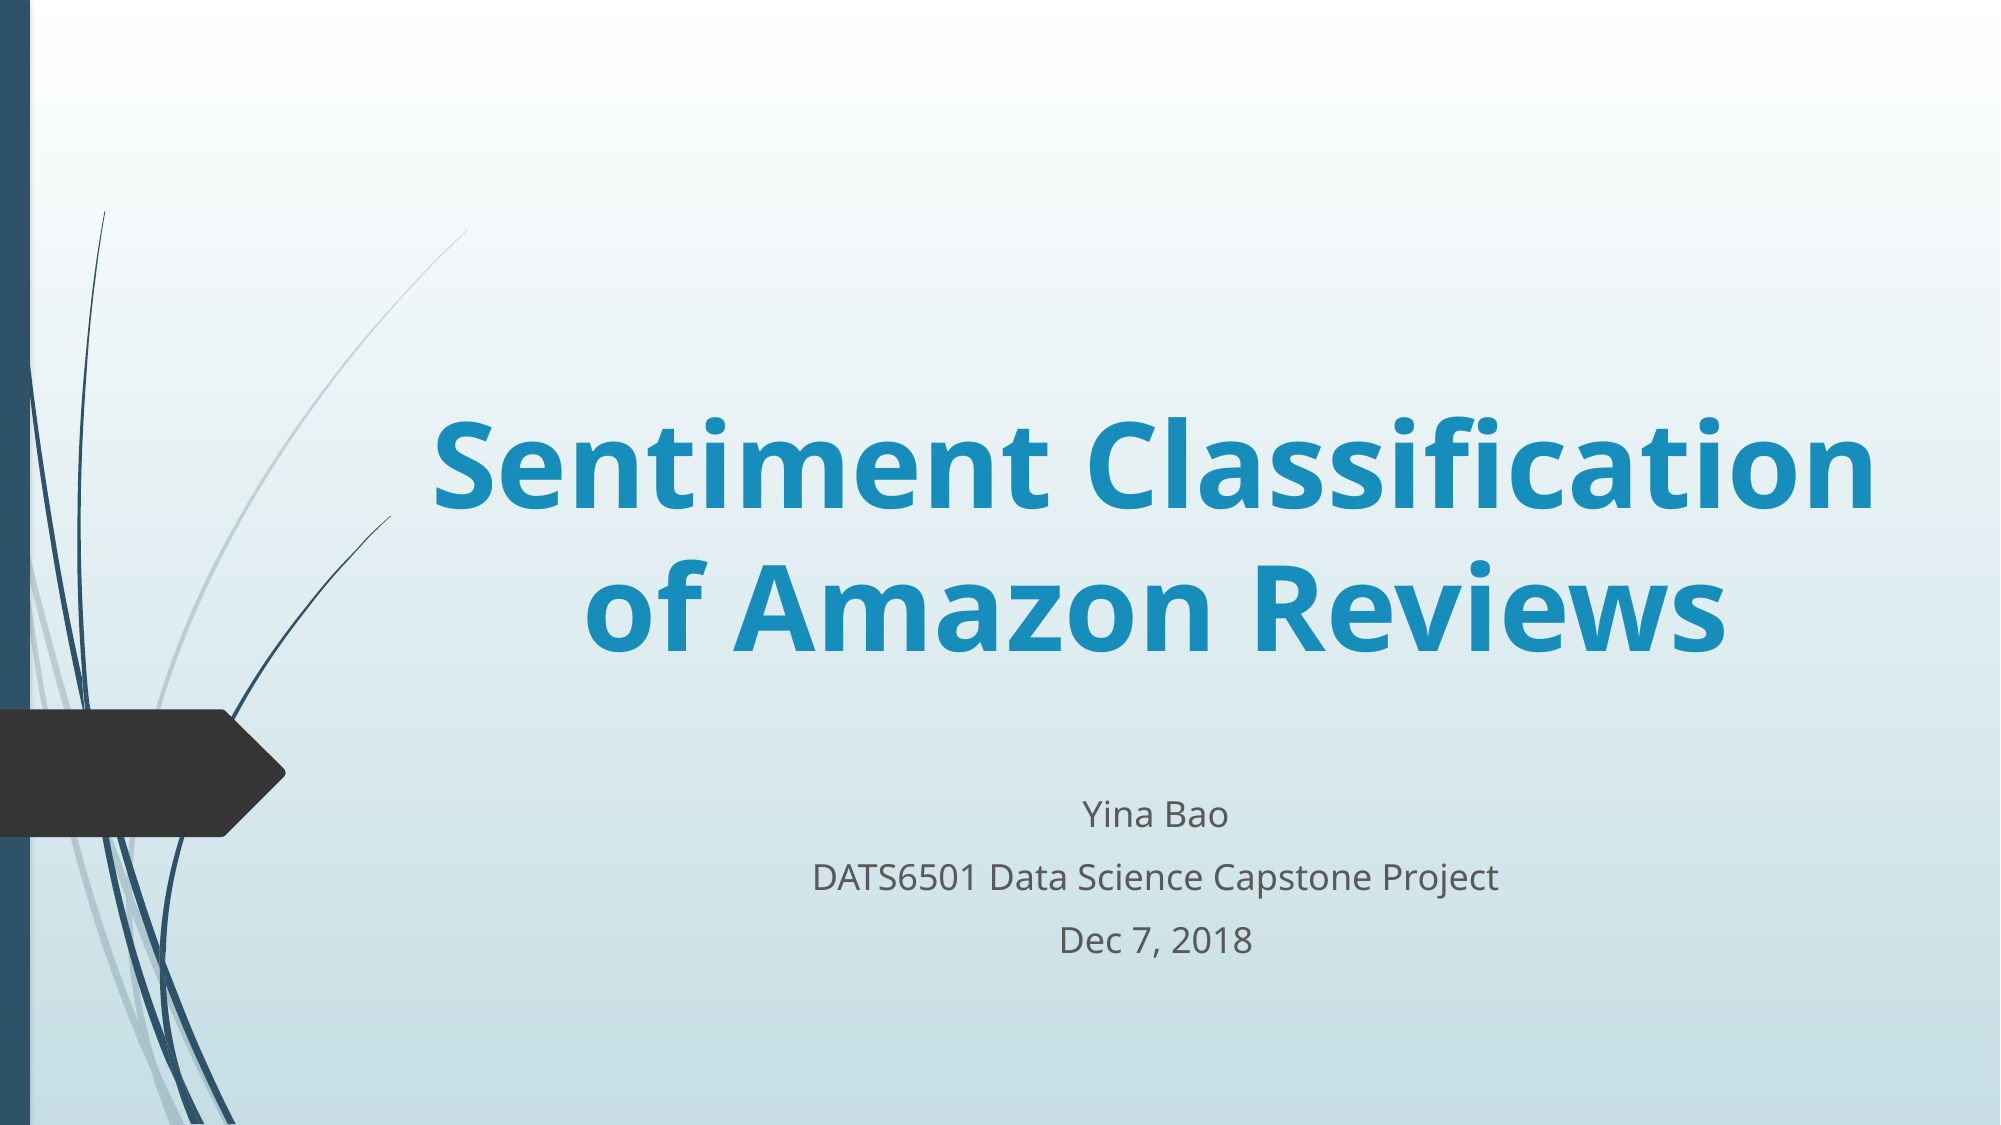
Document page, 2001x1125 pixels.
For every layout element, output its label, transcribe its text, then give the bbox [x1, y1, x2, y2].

subtitle Yina Bao DATS6501 Data Science Capstone Project Dec 7, 2018 [424, 783, 1888, 969]
title Sentiment Classification of Amazon Reviews [410, 240, 1902, 684]
